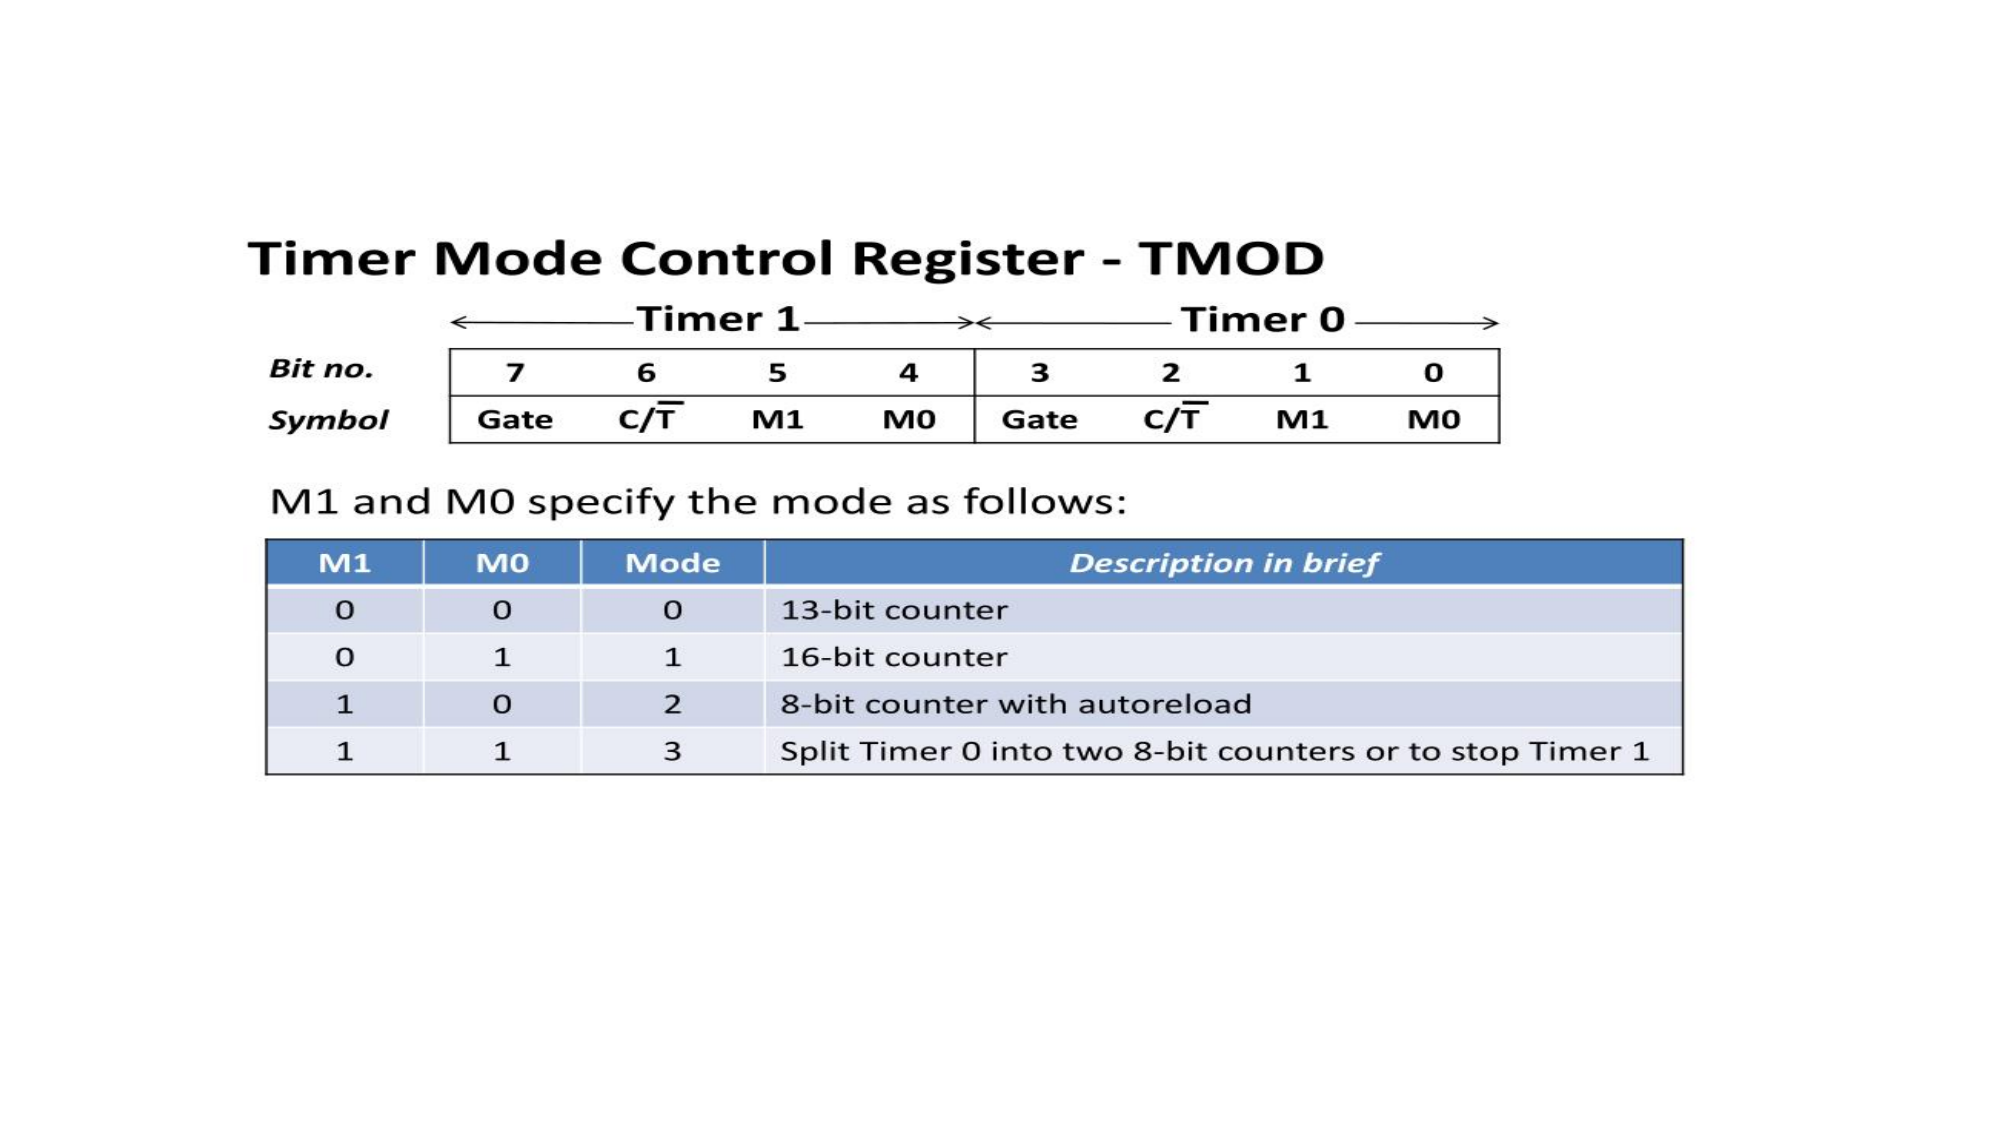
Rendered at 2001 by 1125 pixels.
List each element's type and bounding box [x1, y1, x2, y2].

list [219, 184, 1793, 1053]
